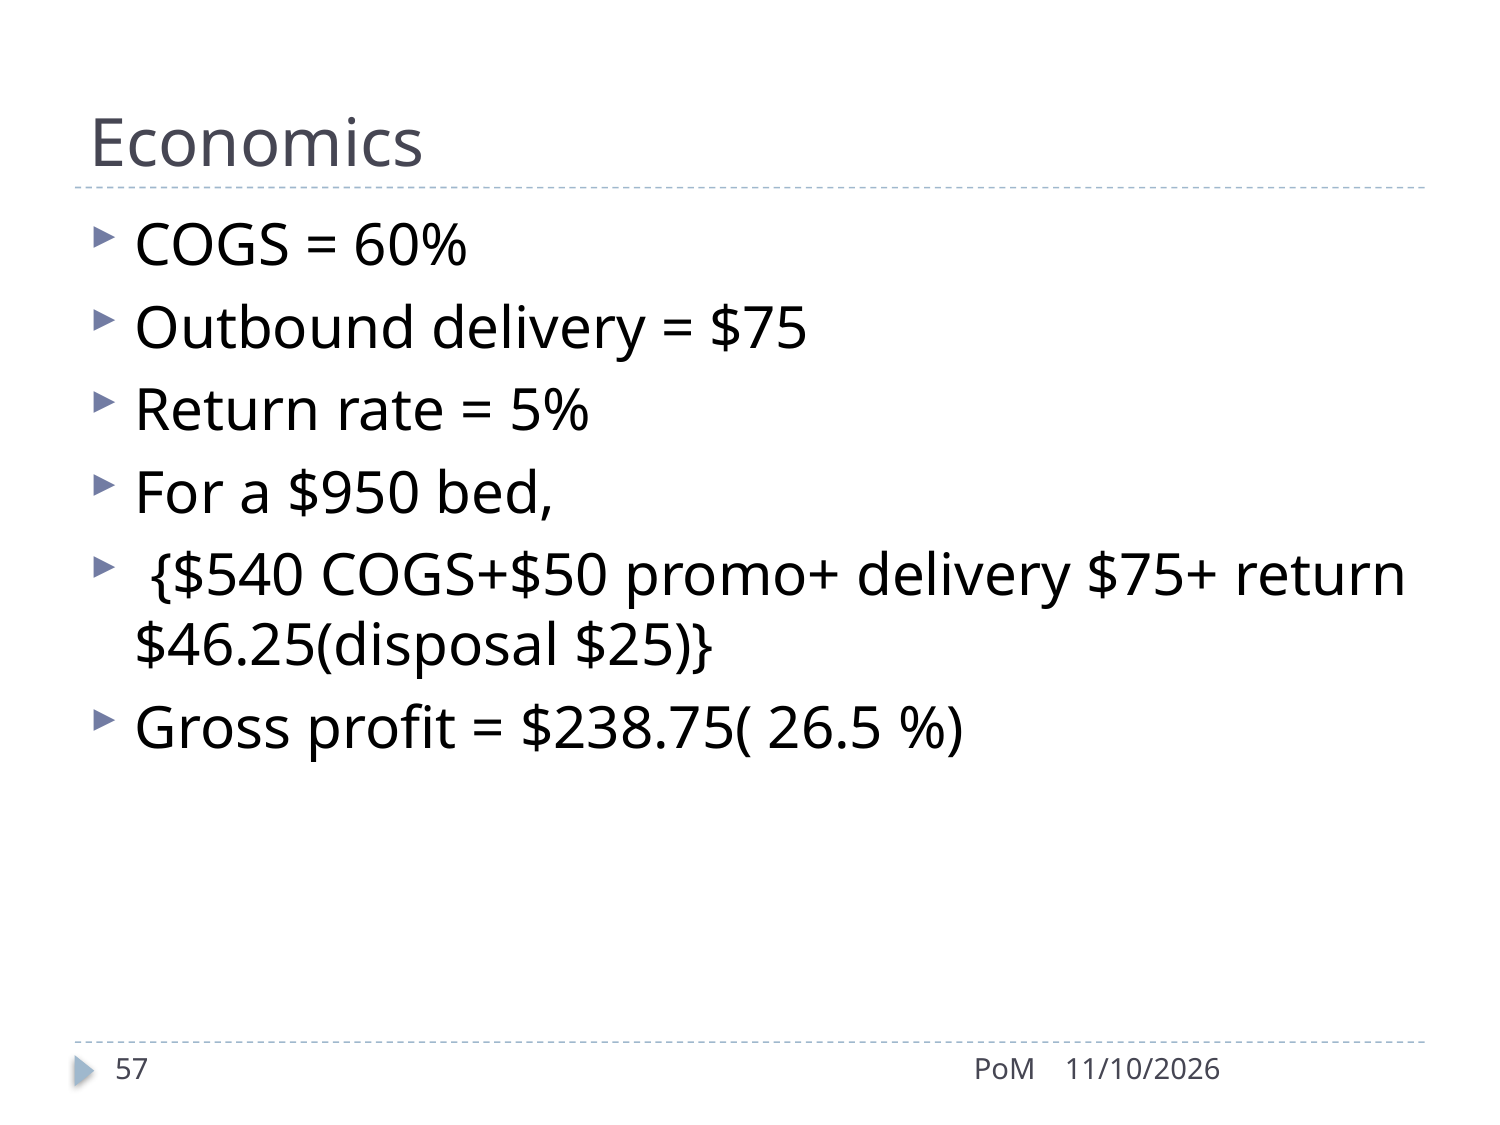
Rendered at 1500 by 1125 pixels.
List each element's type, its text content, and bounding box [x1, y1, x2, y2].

slide_number 57 [100, 1042, 426, 1103]
footer PoM [475, 1042, 1051, 1103]
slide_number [1051, 1042, 1426, 1103]
list COGS = 60% Outbound delivery = $75 Return rate = 5% For a $950 bed, {$540 COGS+$50 promo+ delivery $75+ return $46.25(disposal $25)} Gross profit = $238.75( 26.5 %) [75, 200, 1425, 1010]
title Economics [75, 24, 1425, 188]
